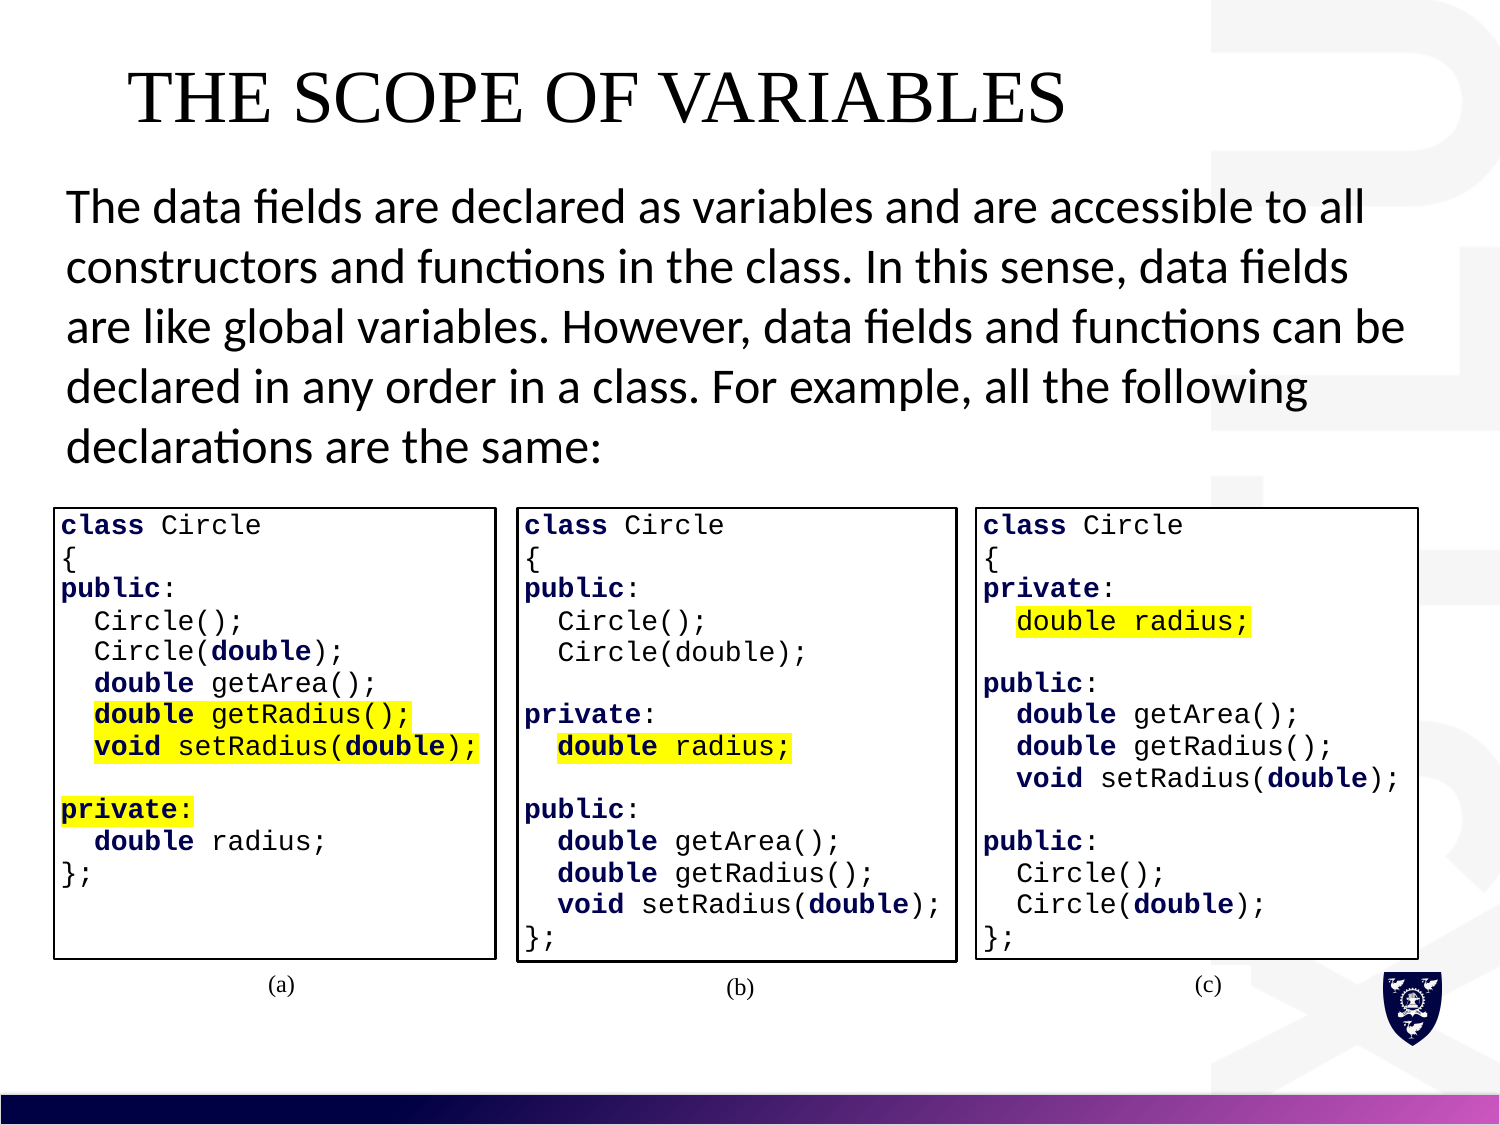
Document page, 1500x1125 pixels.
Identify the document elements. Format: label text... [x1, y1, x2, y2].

slide_number [1074, 1042, 1425, 1103]
title The Scope of Variables [112, 37, 1388, 147]
text_box The data fields are declared as variables and are accessible to all constructors and functions in the class. In this sense, data fields are like global variables. However, data fields and functions can be declared in any order in a class. For example, all the following declarations are the same: [50, 165, 1425, 491]
picture [1383, 972, 1442, 1046]
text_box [44, 492, 1437, 1022]
